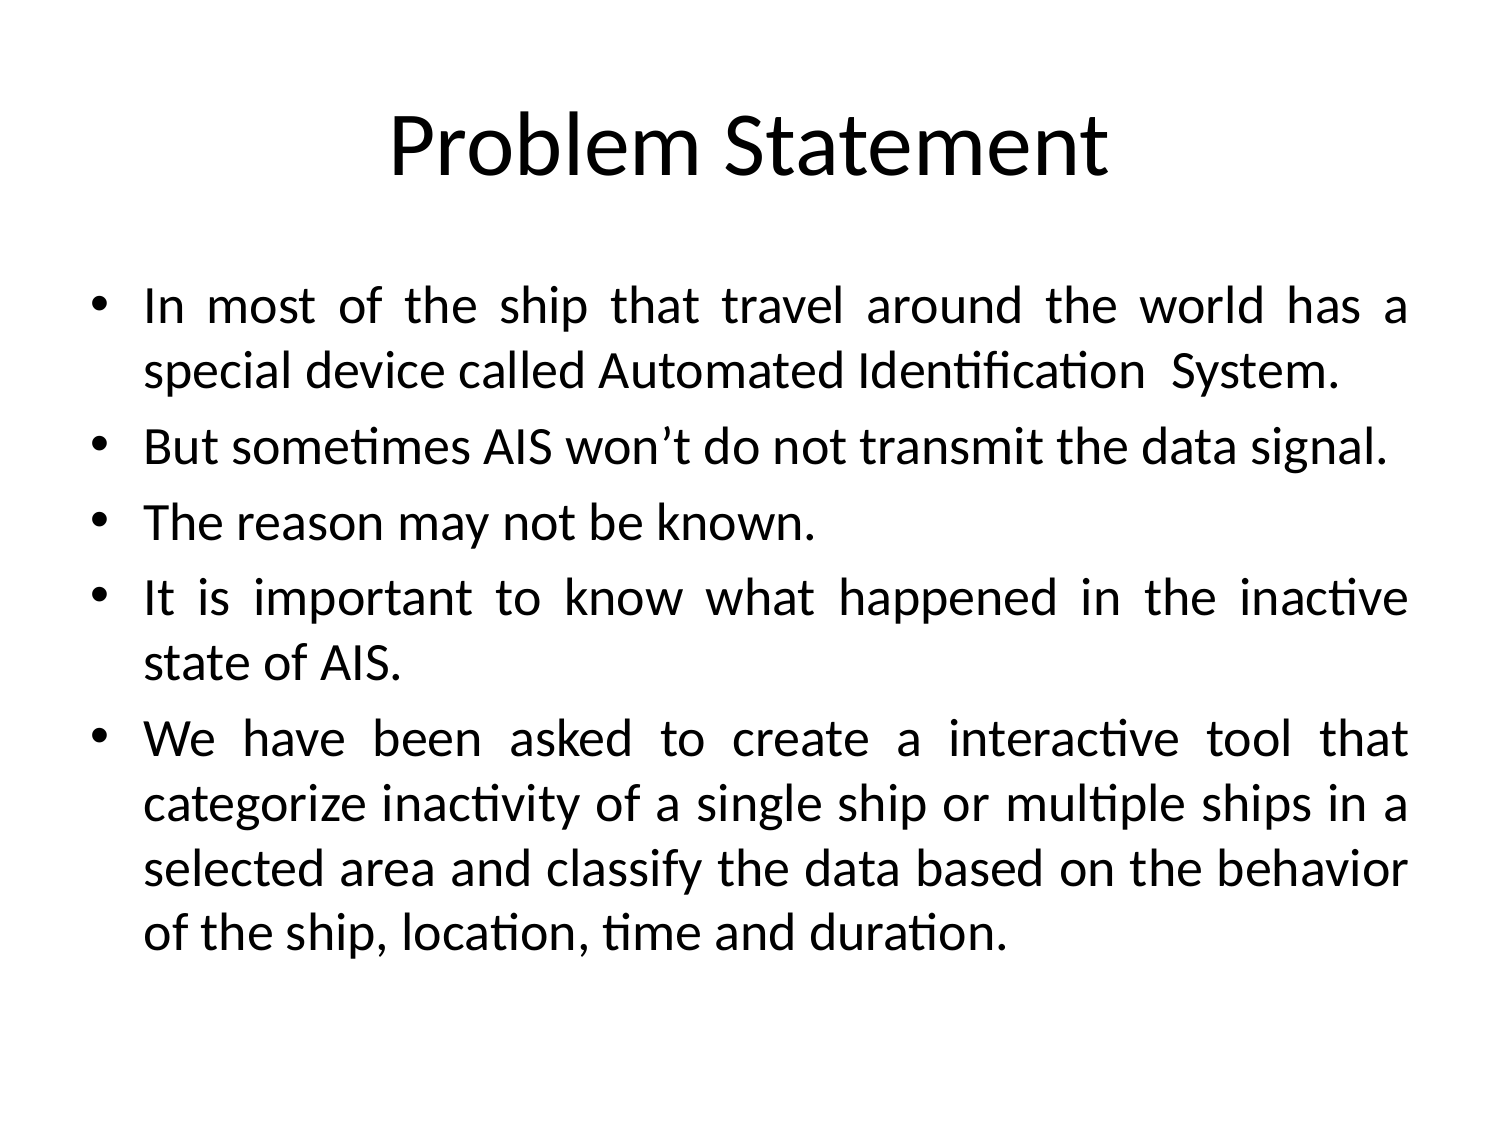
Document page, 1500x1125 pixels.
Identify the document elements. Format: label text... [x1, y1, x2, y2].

list In most of the ship that travel around the world has a special device called Automated Identification System. But sometimes AIS won’t do not transmit the data signal. The reason may not be known. It is important to know what happened in the inactive state of AIS. We have been asked to create a interactive tool that categorize inactivity of a single ship or multiple ships in a selected area and classify the data based on the behavior of the ship, location, time and duration. [75, 262, 1425, 1005]
title Problem Statement [75, 45, 1425, 233]
